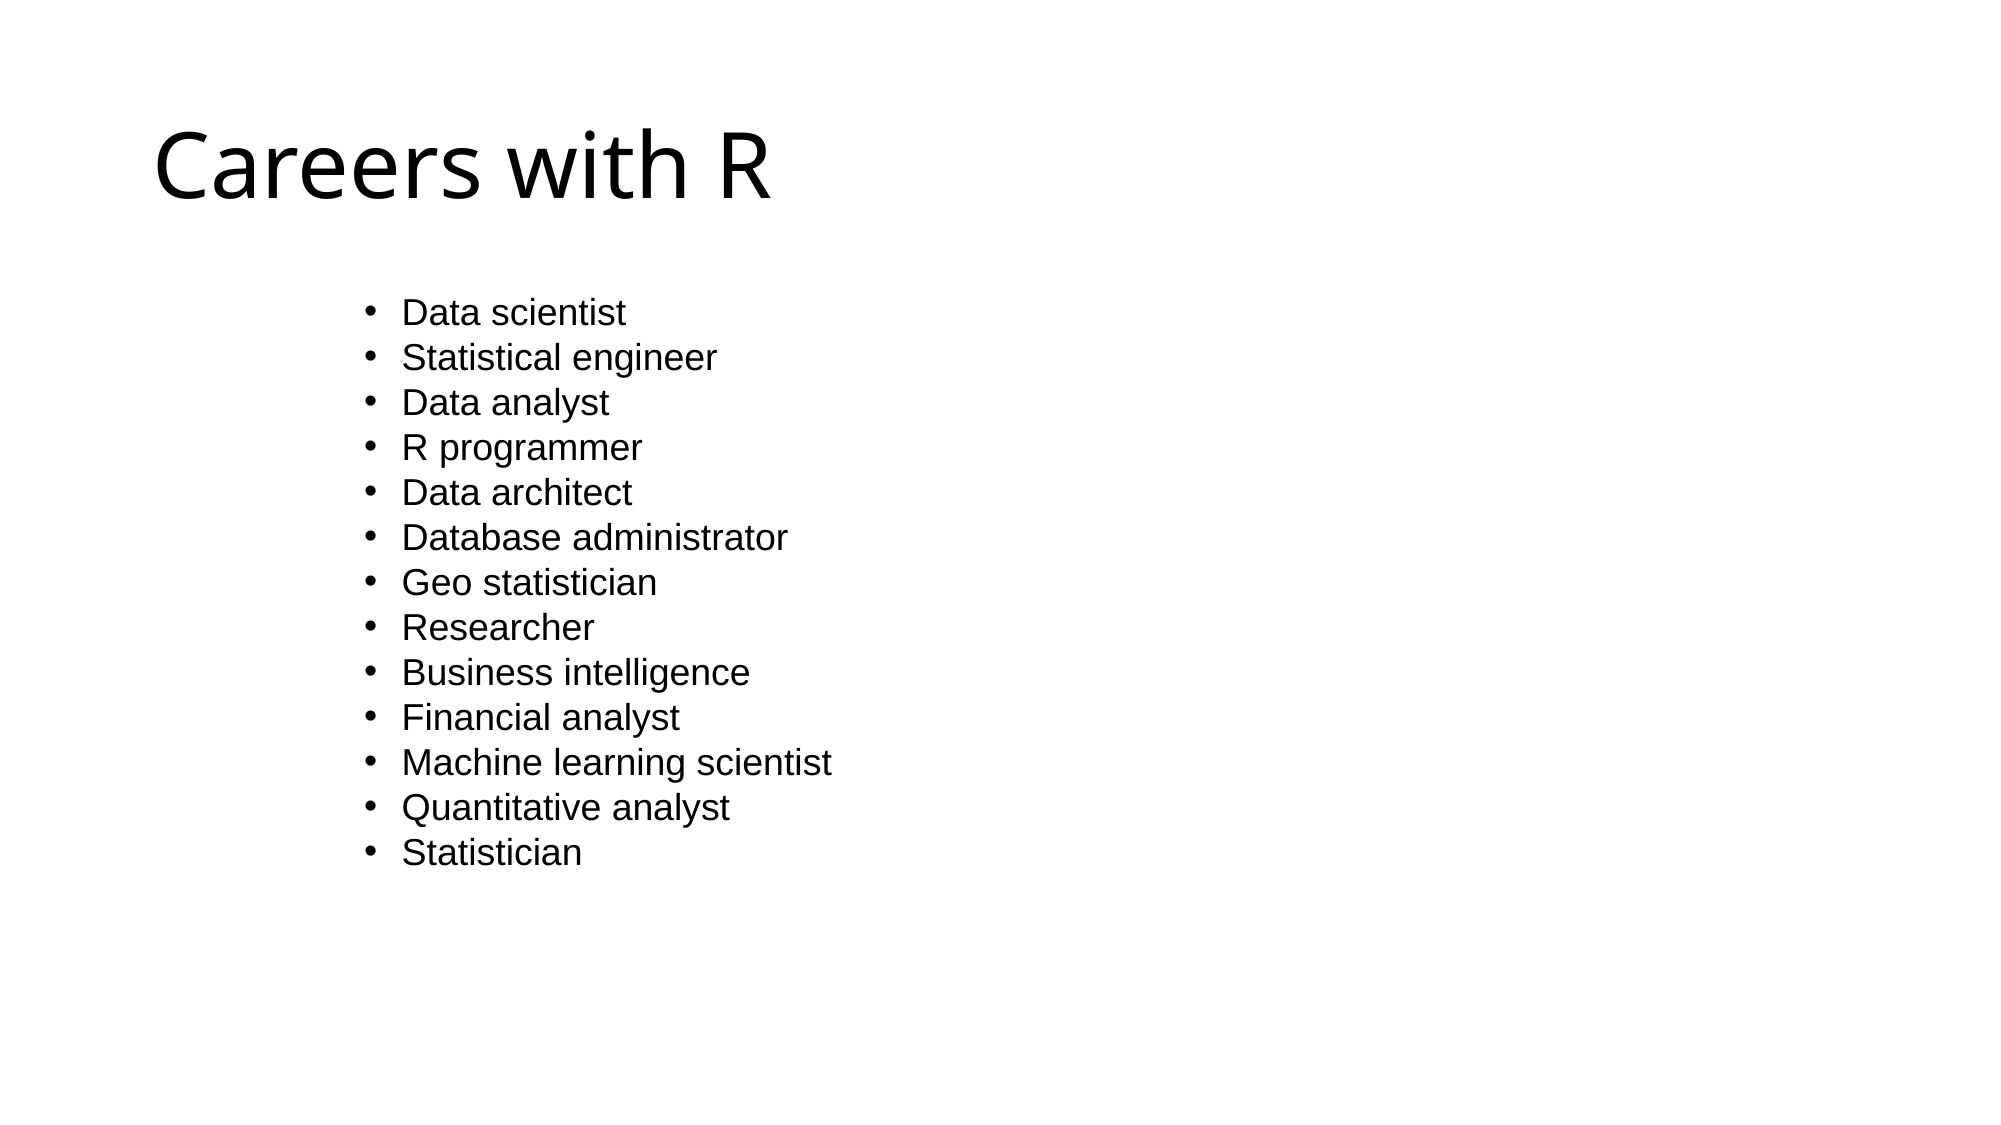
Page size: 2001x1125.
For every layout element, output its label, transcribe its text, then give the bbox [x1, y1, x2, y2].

title Careers with R [137, 59, 1863, 278]
list Data scientist Statistical engineer Data analyst R programmer Data architect Database administrator Geo statistician Researcher Business intelligence Financial analyst Machine learning scientist Quantitative analyst Statistician [349, 253, 930, 907]
